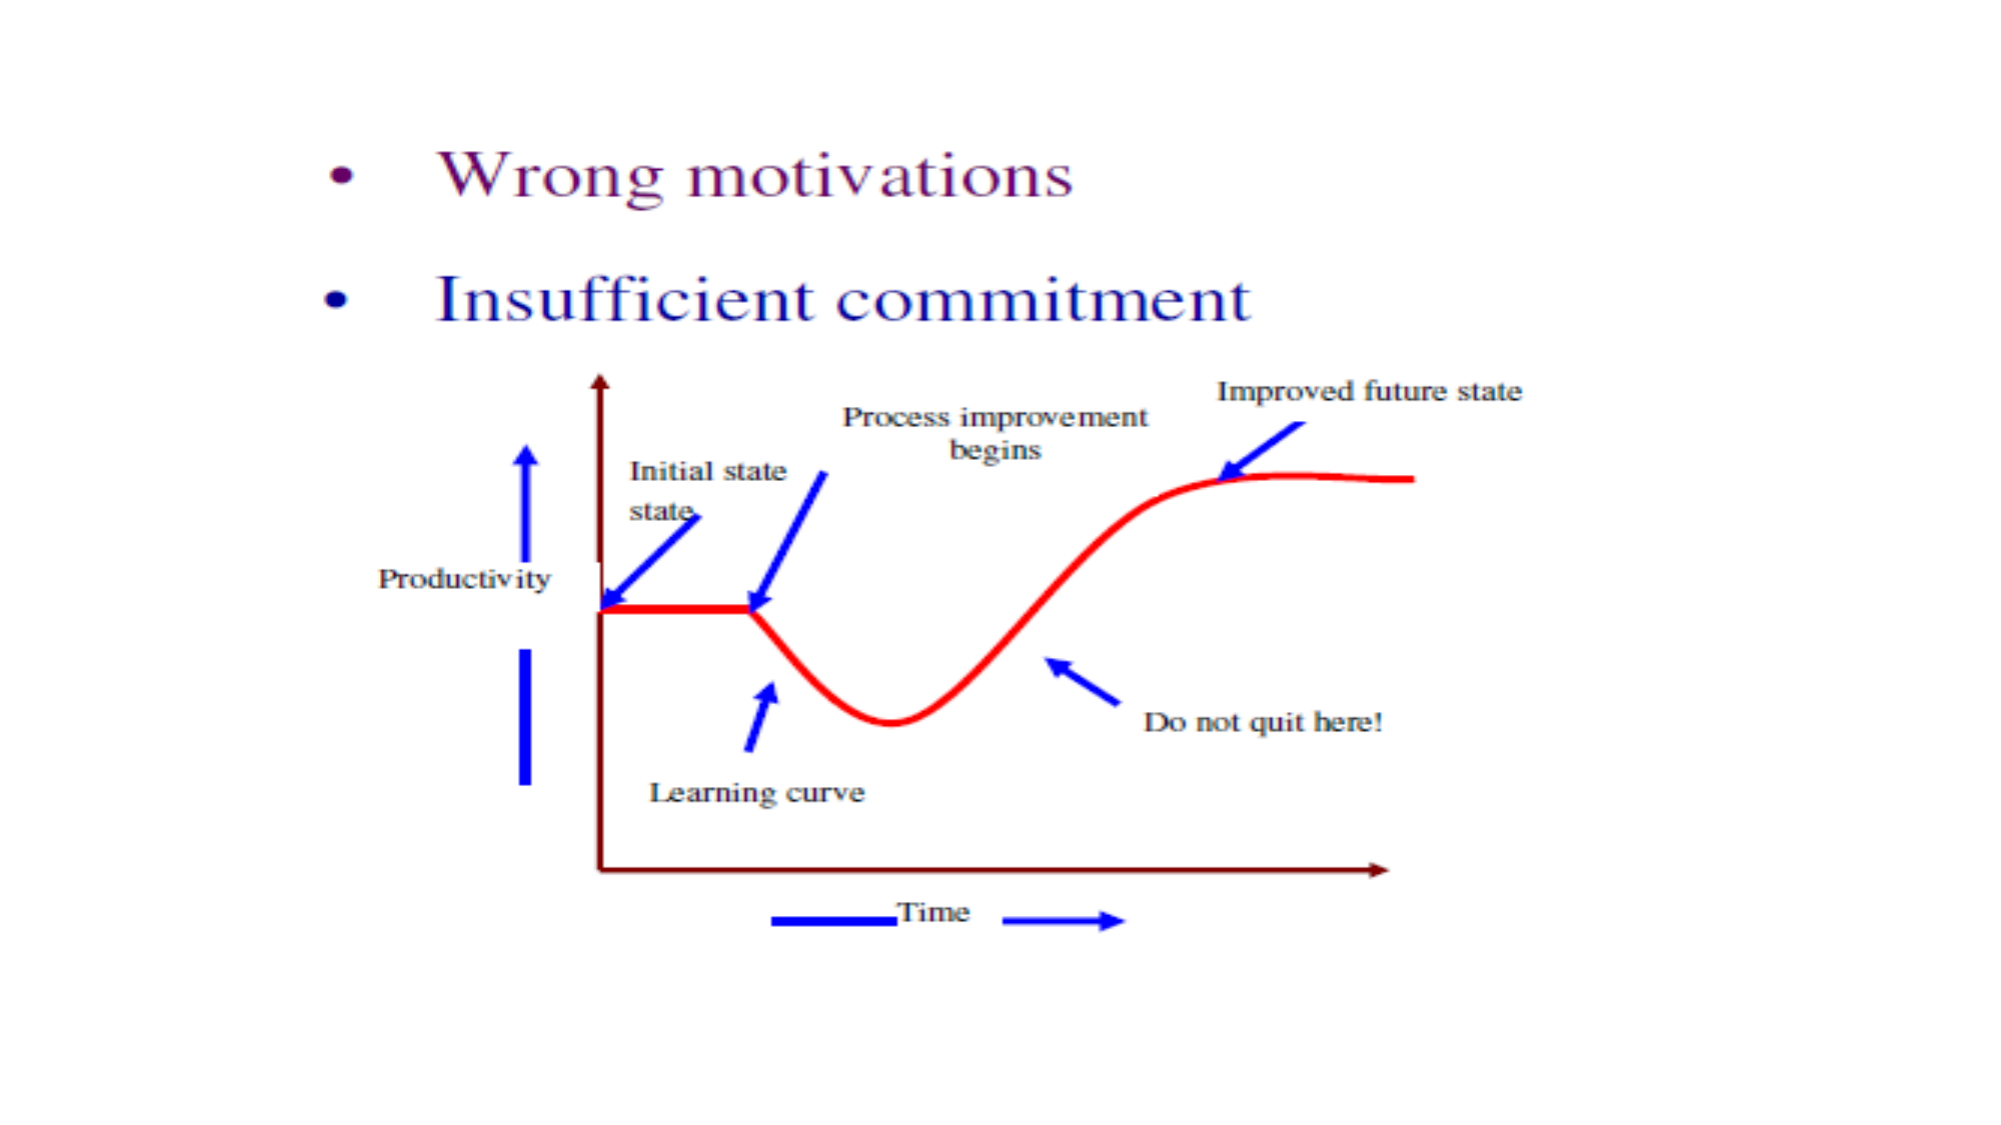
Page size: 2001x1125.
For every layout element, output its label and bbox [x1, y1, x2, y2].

picture [205, 115, 1784, 962]
